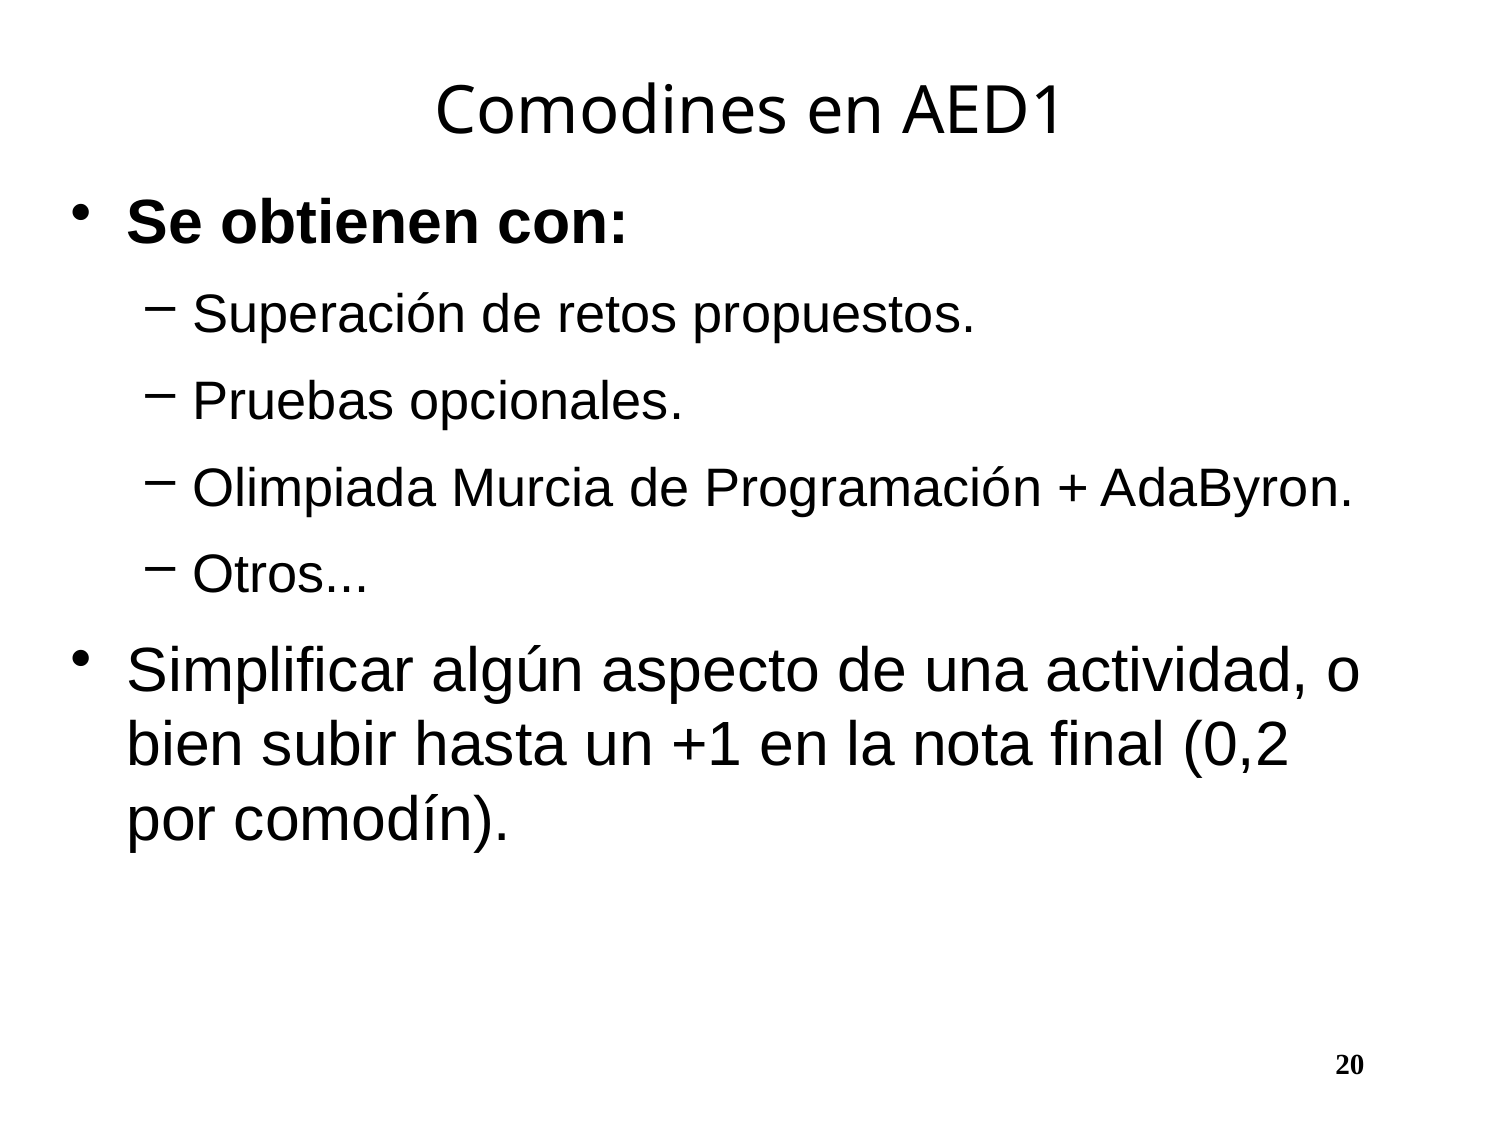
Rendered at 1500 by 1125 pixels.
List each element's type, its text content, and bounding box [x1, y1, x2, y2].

list Se obtienen con: Superación de retos propuestos. Pruebas opcionales. Olimpiada Murcia de Programación + AdaByron. Otros... Simplificar algún aspecto de una actividad, o bien subir hasta un +1 en la nota final (0,2 por comodín). [55, 182, 1409, 882]
footer 20 [512, 1037, 1438, 1100]
title Comodines en AED1 [39, 50, 1465, 164]
